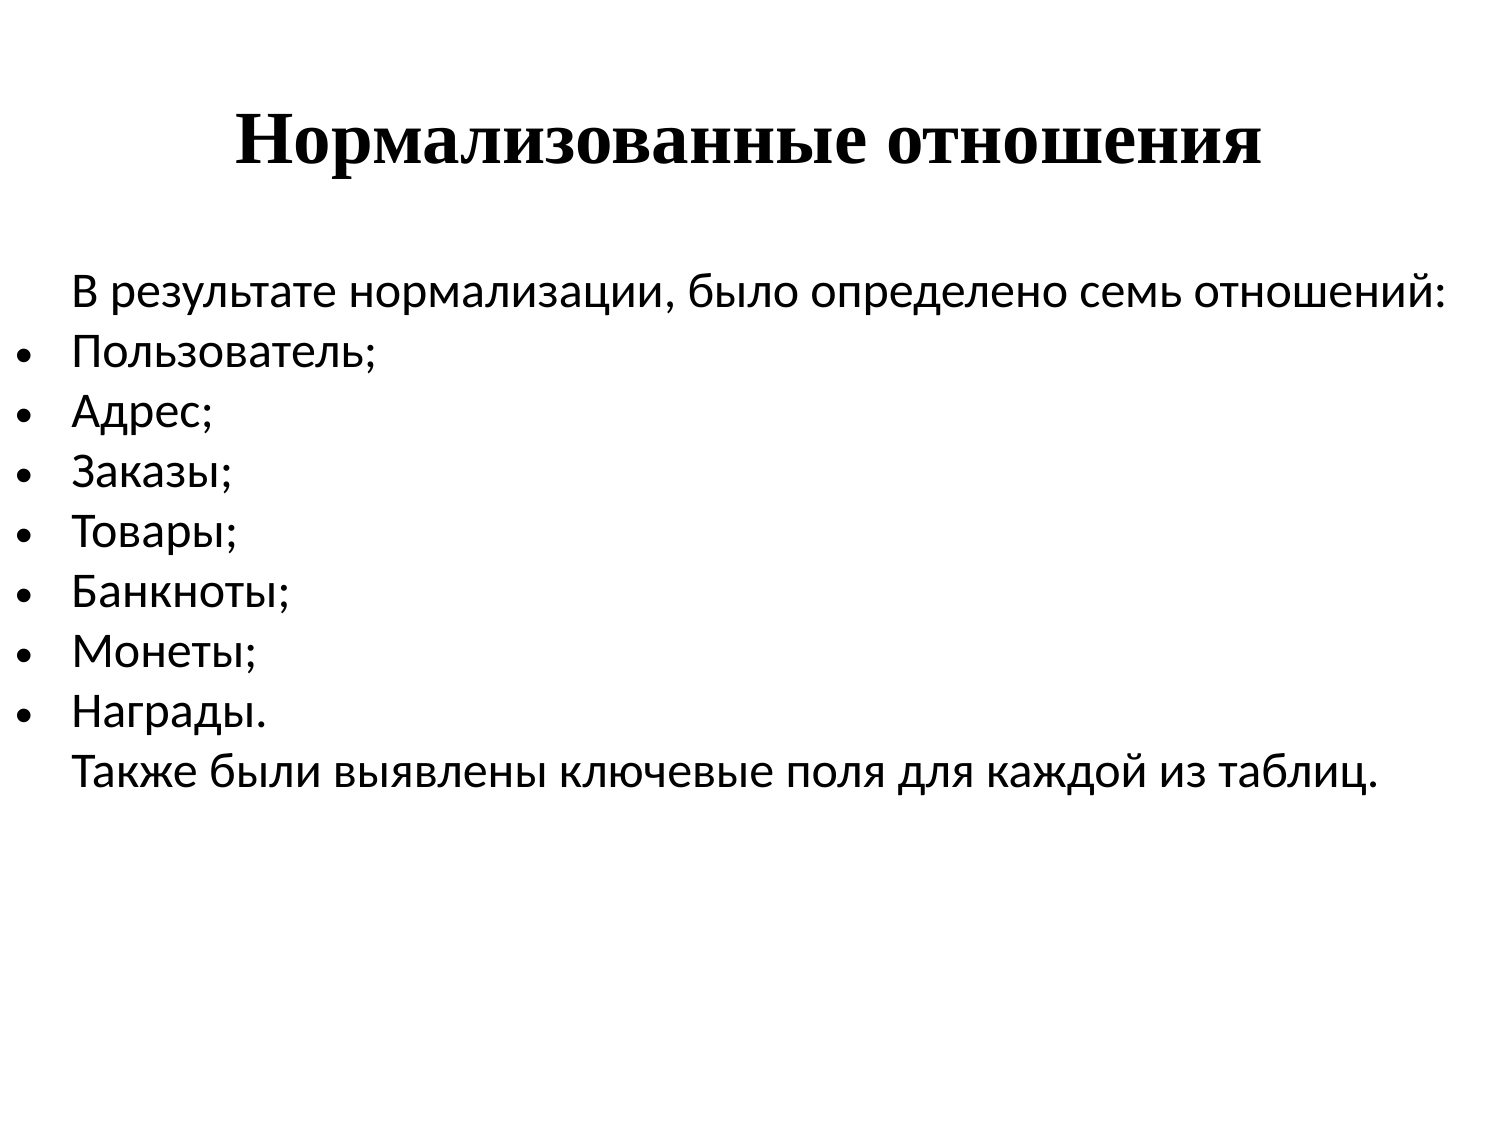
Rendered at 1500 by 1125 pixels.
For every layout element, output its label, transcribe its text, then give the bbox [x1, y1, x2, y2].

title Нормализованные отношения [75, 45, 1425, 233]
list В результате нормализации, было определено семь отношений: Пользователь; Адрес; Заказы; Товары; Банкноты; Монеты; Награды. Также были выявлены ключевые поля для каждой из таблиц. [0, 262, 1500, 1125]
